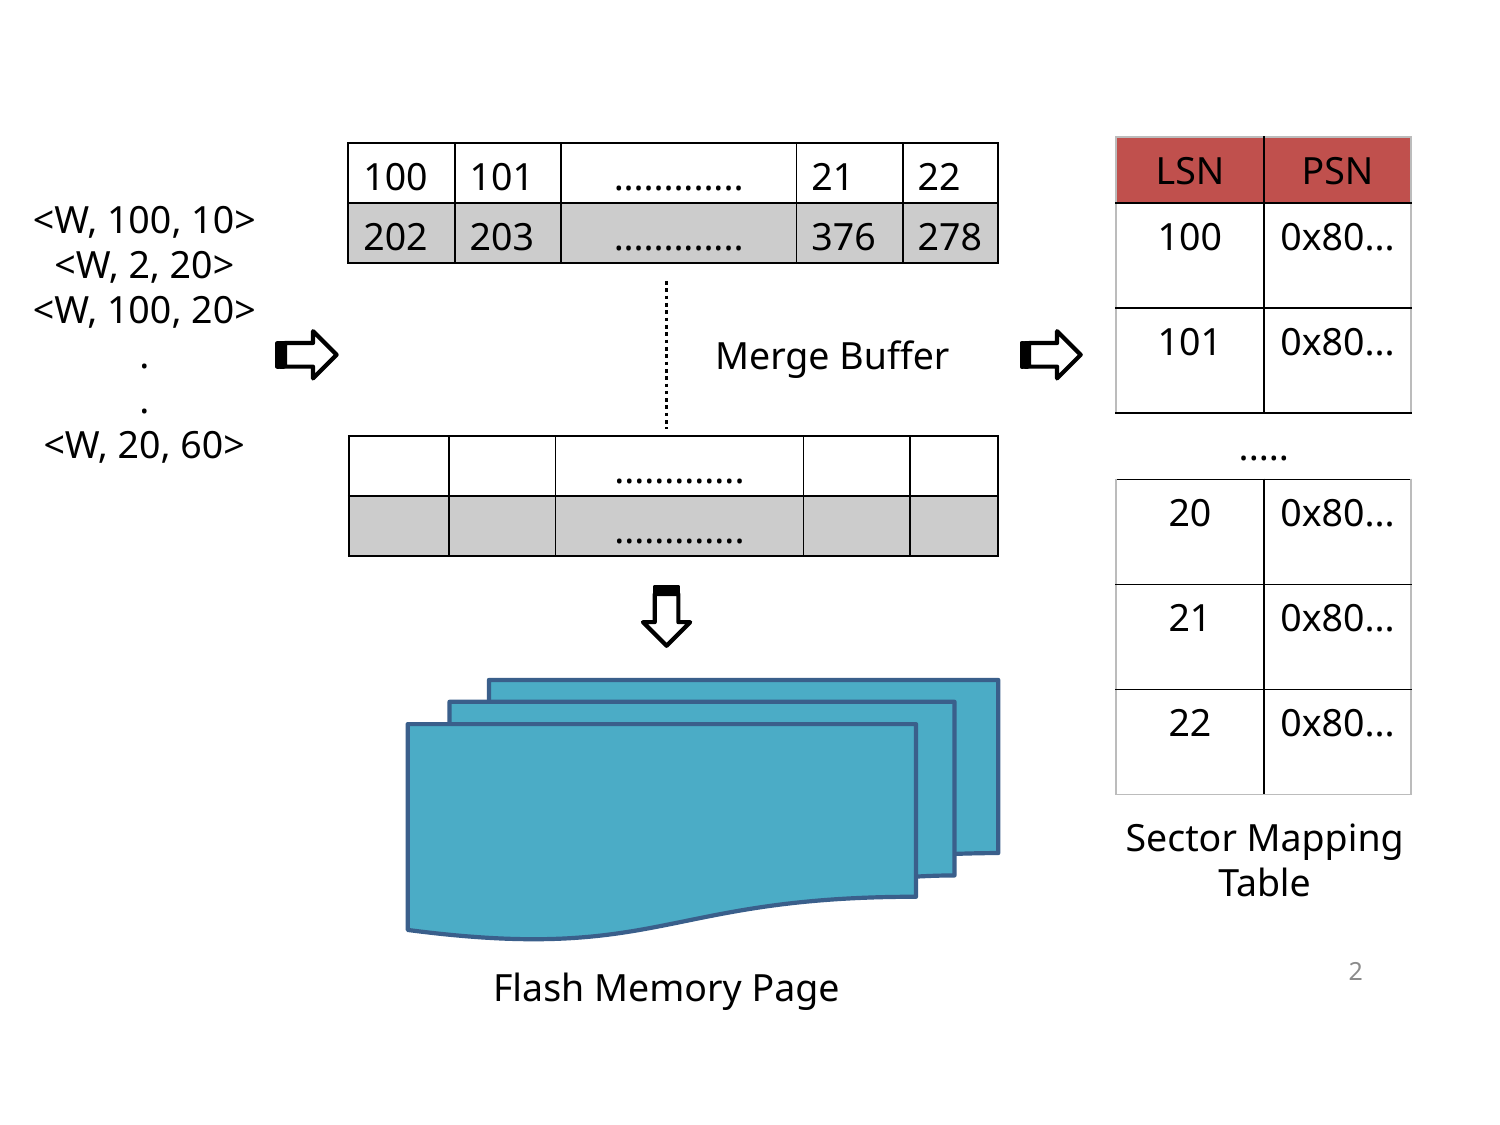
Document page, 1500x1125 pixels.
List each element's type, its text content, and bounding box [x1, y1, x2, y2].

table_cell 278 [904, 204, 997, 262]
table_cell 20 [1117, 480, 1263, 584]
text_box Merge Buffer [700, 324, 965, 385]
text_box [640, 585, 693, 648]
table_header ............. [562, 144, 796, 202]
text_box [1020, 329, 1083, 381]
table_header ............. [556, 437, 803, 495]
text_box [275, 329, 339, 381]
table_header 100 [349, 144, 454, 202]
table_cell ............. [556, 497, 803, 555]
table_cell 203 [456, 204, 560, 262]
table_cell 202 [349, 204, 454, 262]
table_cell 0x80... [1265, 480, 1410, 584]
table_cell [450, 497, 555, 555]
table_header [450, 437, 555, 495]
table_header PSN [1265, 138, 1410, 202]
table_cell 101 [1117, 309, 1263, 412]
table_cell ............. [562, 204, 796, 262]
table_header [911, 437, 997, 495]
table_header [350, 437, 448, 495]
slide_number 2 [1027, 942, 1378, 1003]
table_cell [350, 497, 448, 555]
table_header LSN [1117, 138, 1263, 202]
table_cell 0x80... [1265, 204, 1410, 307]
table_cell ..... [1116, 414, 1411, 479]
text_box Sector Mapping Table [1110, 806, 1419, 912]
table_cell [911, 497, 997, 555]
table_cell 376 [797, 204, 902, 262]
text_box <W, 100, 10> <W, 2, 20> <W, 100, 20> . . <W, 20, 60> [18, 188, 271, 473]
table_cell 100 [1117, 204, 1263, 307]
table_cell [804, 497, 909, 555]
table_header [804, 437, 909, 495]
table_cell 0x80... [1265, 585, 1410, 689]
table_header 22 [904, 144, 997, 202]
table_header 21 [797, 144, 902, 202]
table_header 101 [456, 144, 560, 202]
text_box Flash Memory Page [478, 956, 855, 1017]
table_cell 0x80... [1265, 309, 1410, 412]
table_cell 22 [1117, 690, 1263, 794]
table_cell 21 [1117, 585, 1263, 689]
text_box [405, 677, 1001, 942]
table_cell 0x80... [1265, 690, 1410, 794]
